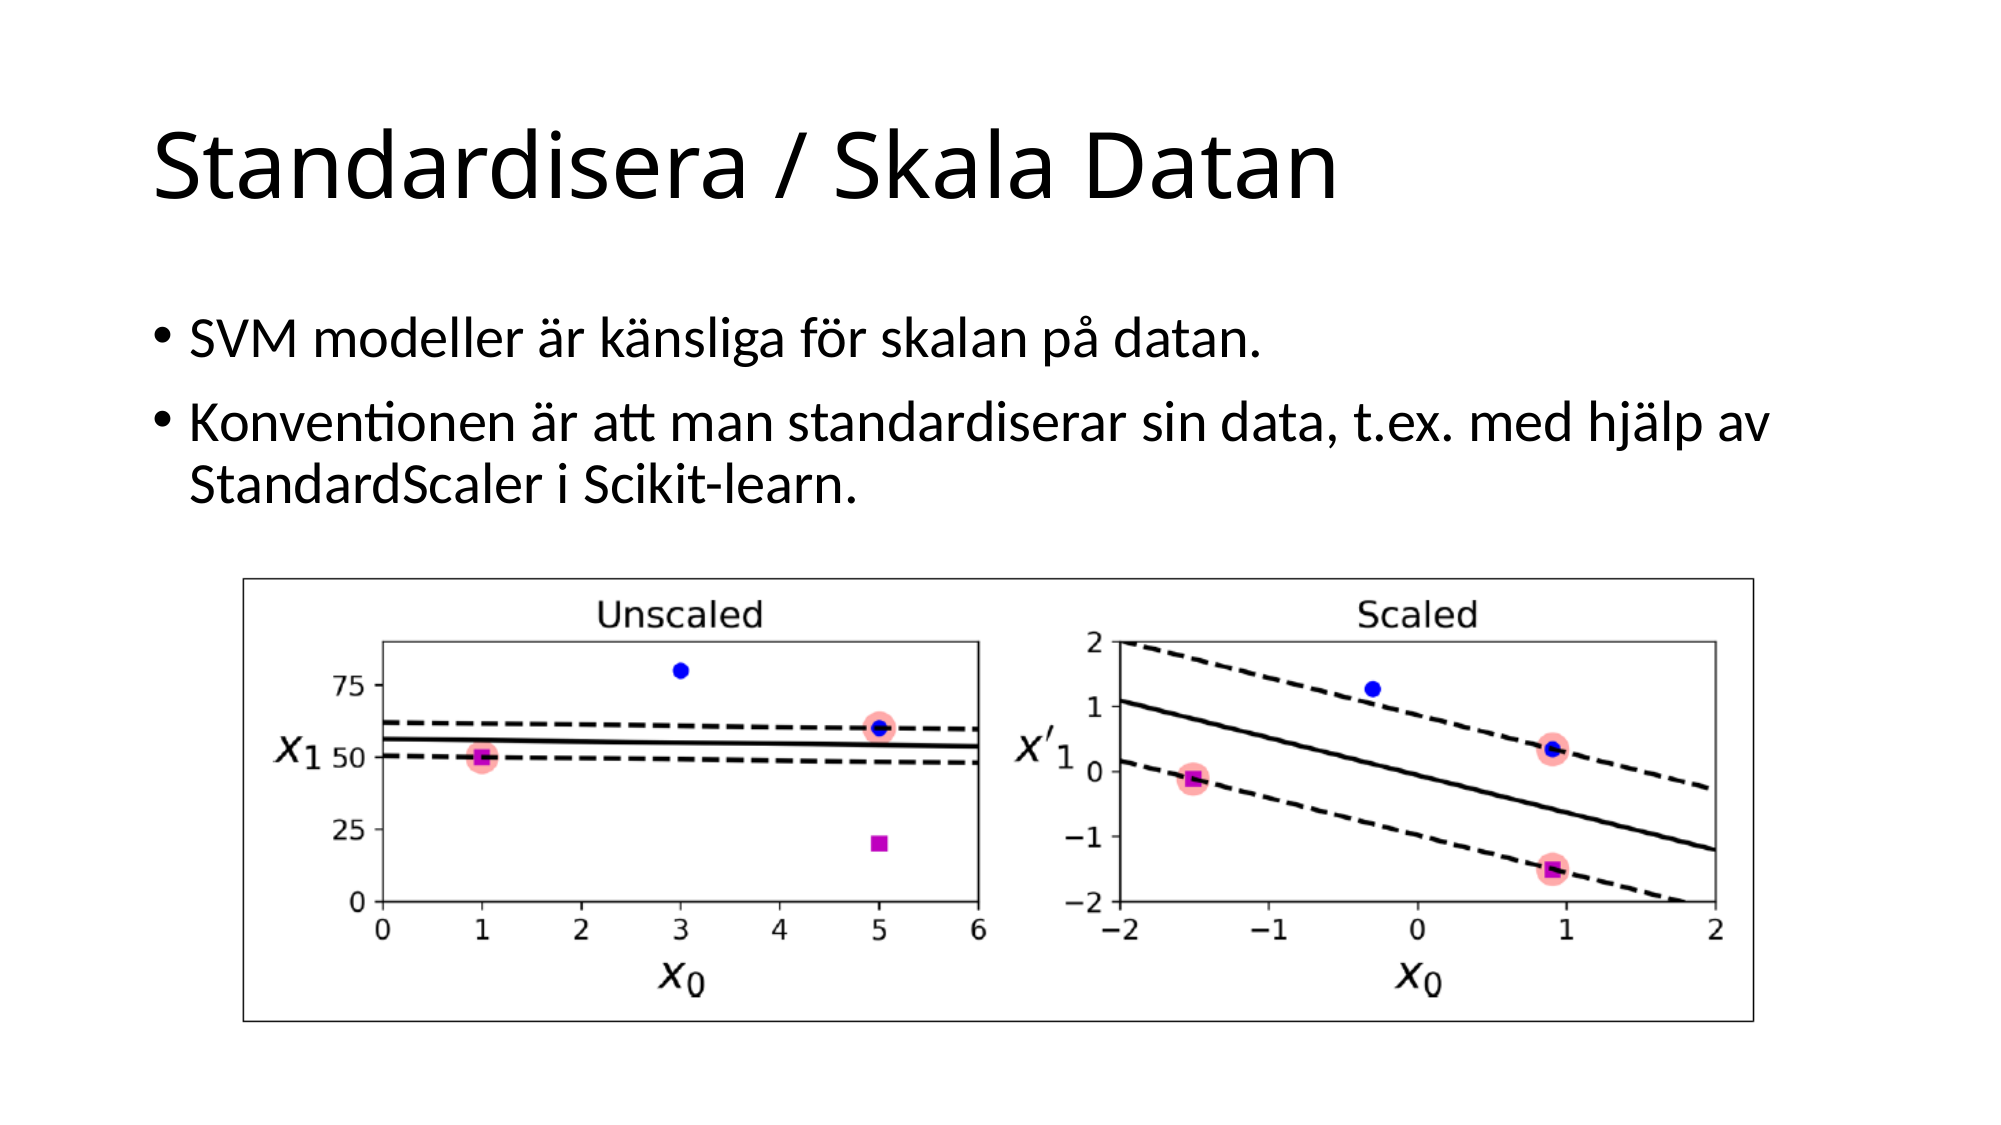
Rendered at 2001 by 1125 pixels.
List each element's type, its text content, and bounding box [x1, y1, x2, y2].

title Standardisera / Skala Datan [137, 59, 1863, 278]
picture [236, 570, 1764, 1036]
list SVM modeller är känsliga för skalan på datan. Konventionen är att man standardiserar sin data, t.ex. med hjälp av StandardScaler i Scikit-learn. [137, 299, 1863, 1014]
